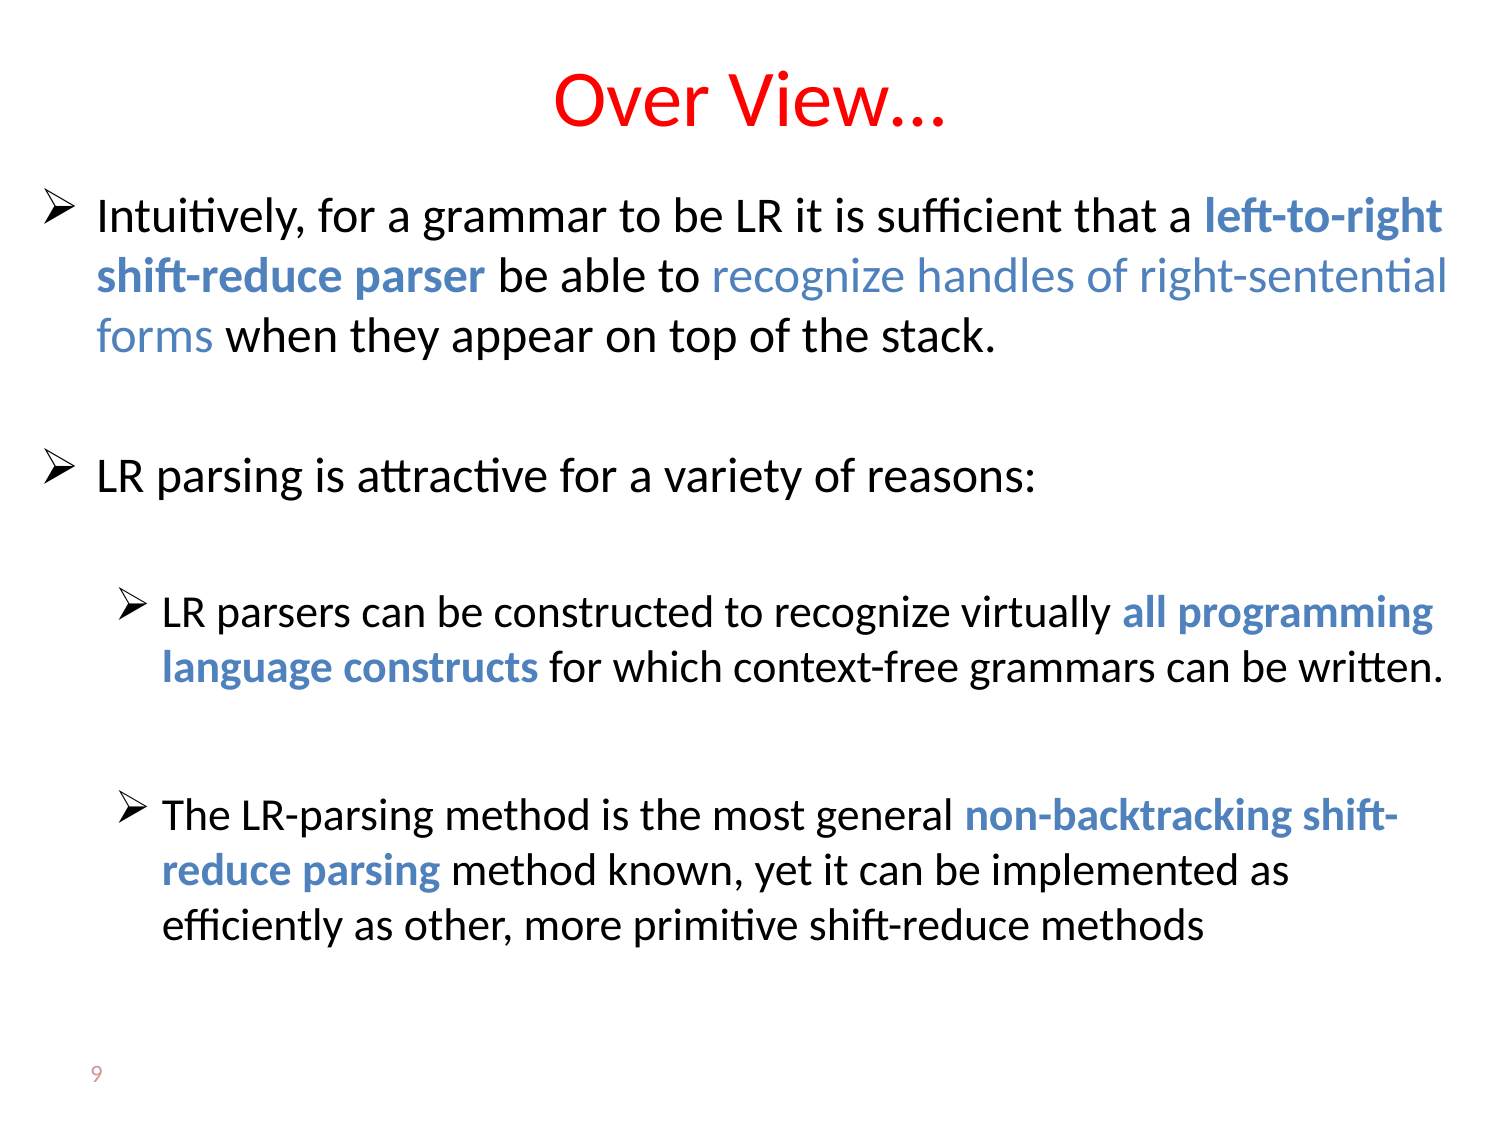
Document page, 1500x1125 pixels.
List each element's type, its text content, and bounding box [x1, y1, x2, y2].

title Over View… [75, 37, 1425, 150]
slide_number 9 [75, 1042, 425, 1103]
list Intuitively, for a grammar to be LR it is sufficient that a left-to-right shift-reduce parser be able to recognize handles of right-sentential forms when they appear on top of the stack. LR parsing is attractive for a variety of reasons: LR parsers can be constructed to recognize virtually all programming language constructs for which context-free grammars can be written. The LR-parsing method is the most general non-backtracking shift-reduce parsing method known, yet it can be implemented as efficiently as other, more primitive shift-reduce methods [24, 174, 1475, 1038]
